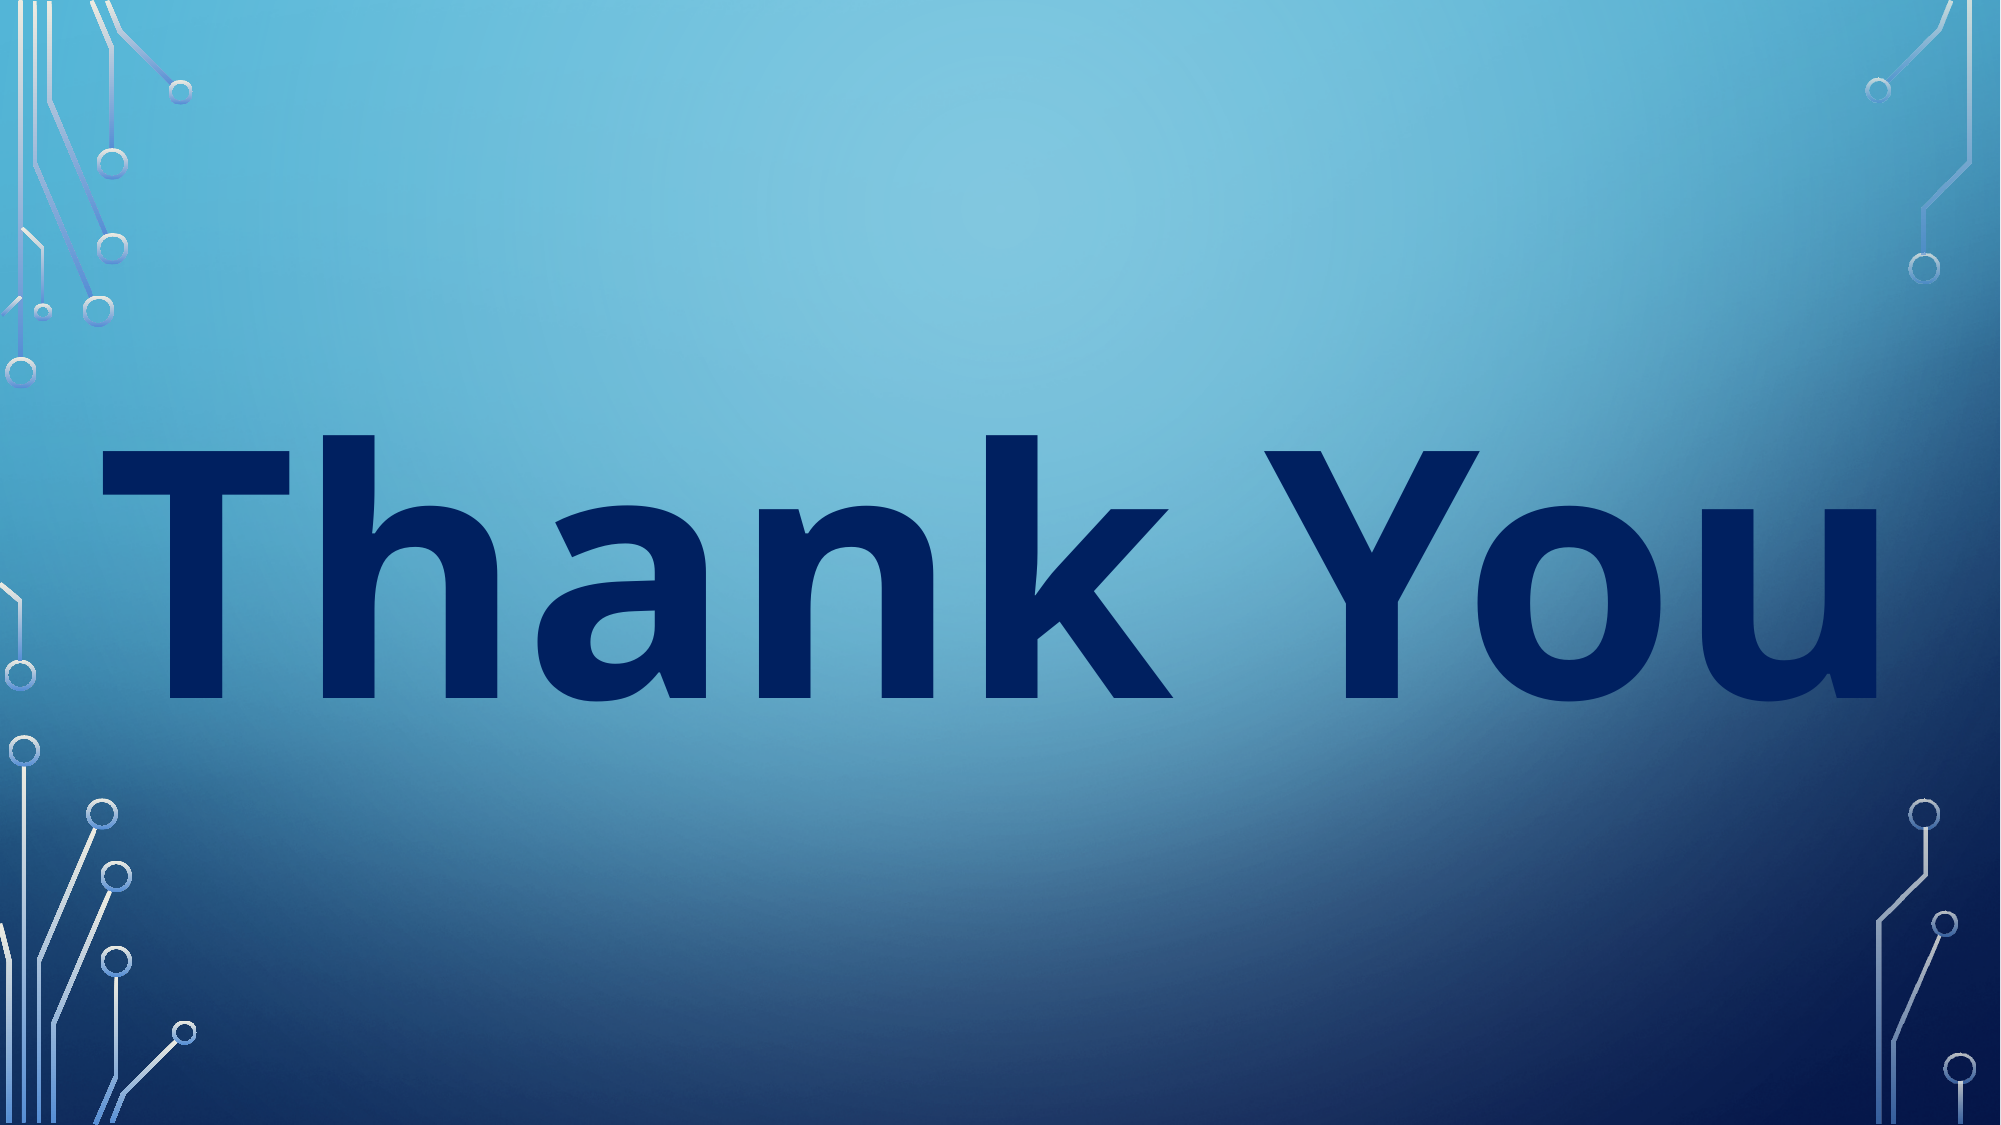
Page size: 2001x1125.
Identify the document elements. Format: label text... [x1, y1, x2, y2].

text_box Thank You [81, 345, 1919, 776]
